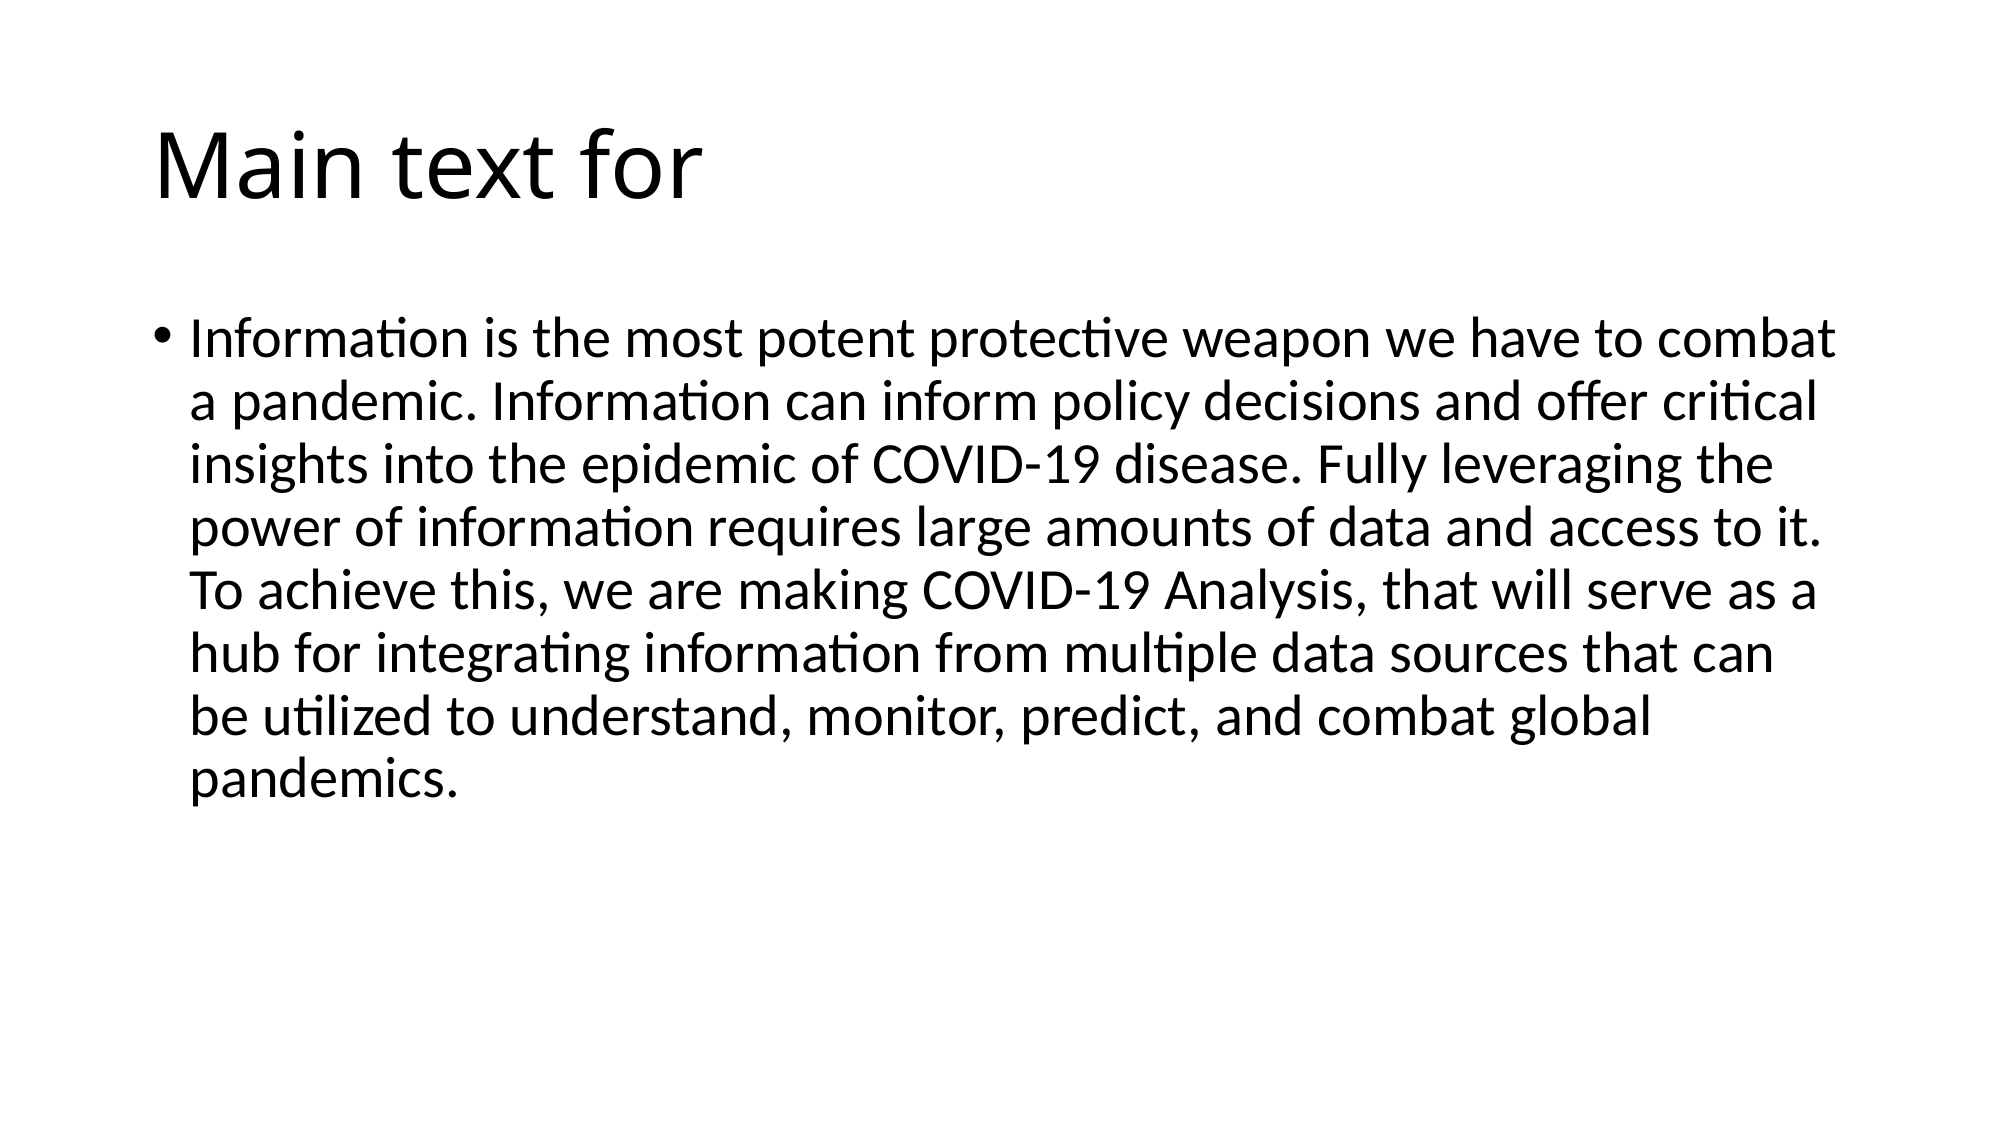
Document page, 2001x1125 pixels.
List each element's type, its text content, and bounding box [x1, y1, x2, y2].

title Main text for [137, 59, 1863, 278]
list Information is the most potent protective weapon we have to combat a pandemic. Information can inform policy decisions and offer critical insights into the epidemic of COVID-19 disease. Fully leveraging the power of information requires large amounts of data and access to it. To achieve this, we are making COVID-19 Analysis, that will serve as a hub for integrating information from multiple data sources that can be utilized to understand, monitor, predict, and combat global pandemics. [137, 299, 1863, 1014]
